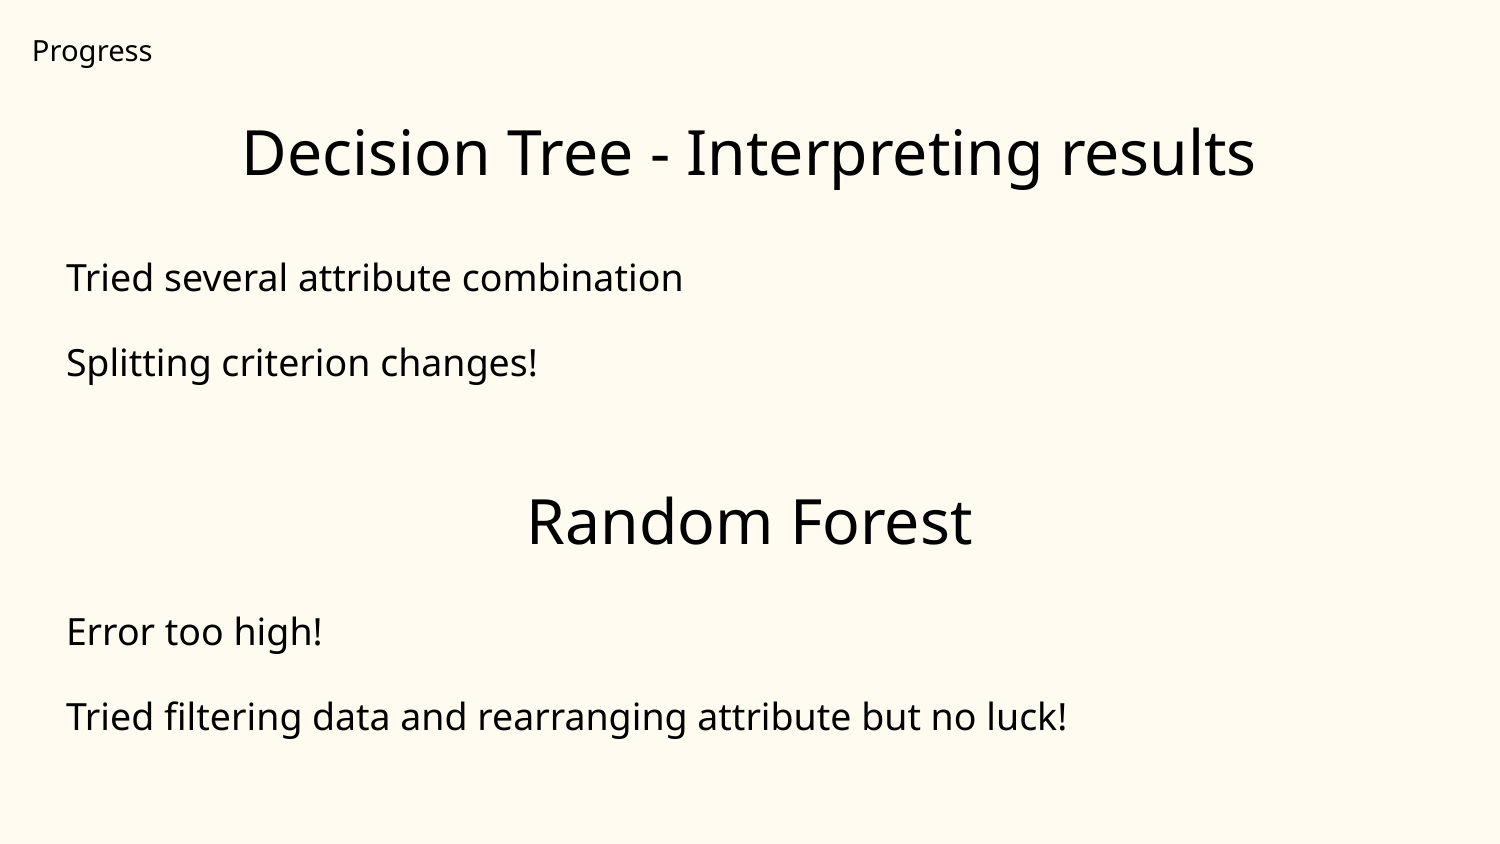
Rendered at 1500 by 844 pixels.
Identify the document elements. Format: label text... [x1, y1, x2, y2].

list Error too high! Tried filtering data and rearranging attribute but no luck! [51, 586, 1435, 789]
text_box Progress [16, 17, 227, 79]
title Decision Tree - Interpreting results [51, 97, 1449, 199]
list Tried several attribute combination Splitting criterion changes! [51, 231, 1435, 434]
title Random Forest [51, 467, 1449, 568]
